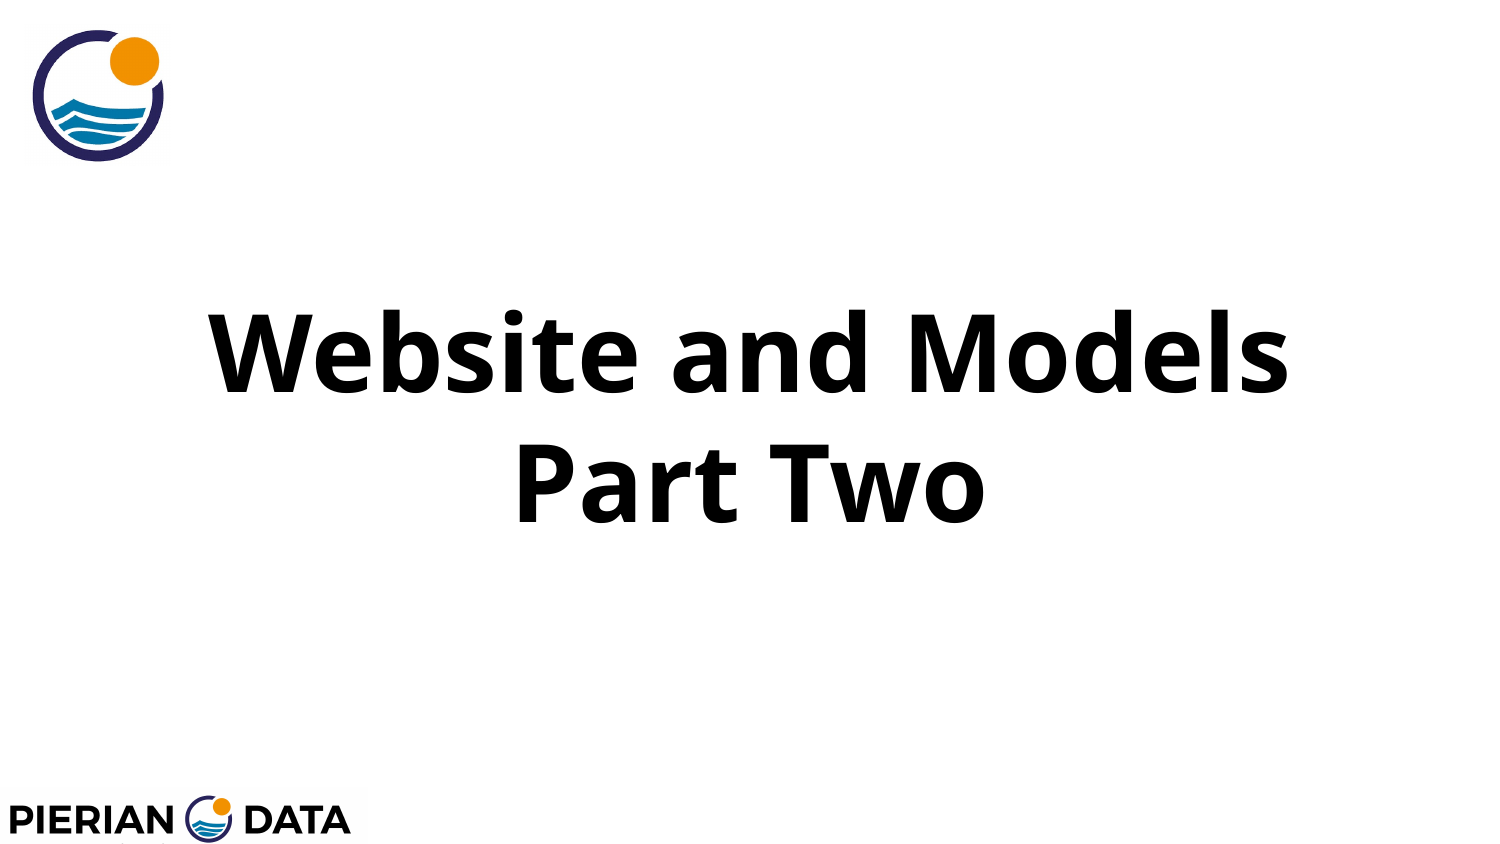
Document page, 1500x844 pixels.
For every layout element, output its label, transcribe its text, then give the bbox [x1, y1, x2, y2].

picture [0, 787, 368, 844]
picture [24, 24, 172, 167]
title Website and Models Part Two [51, 222, 1449, 559]
